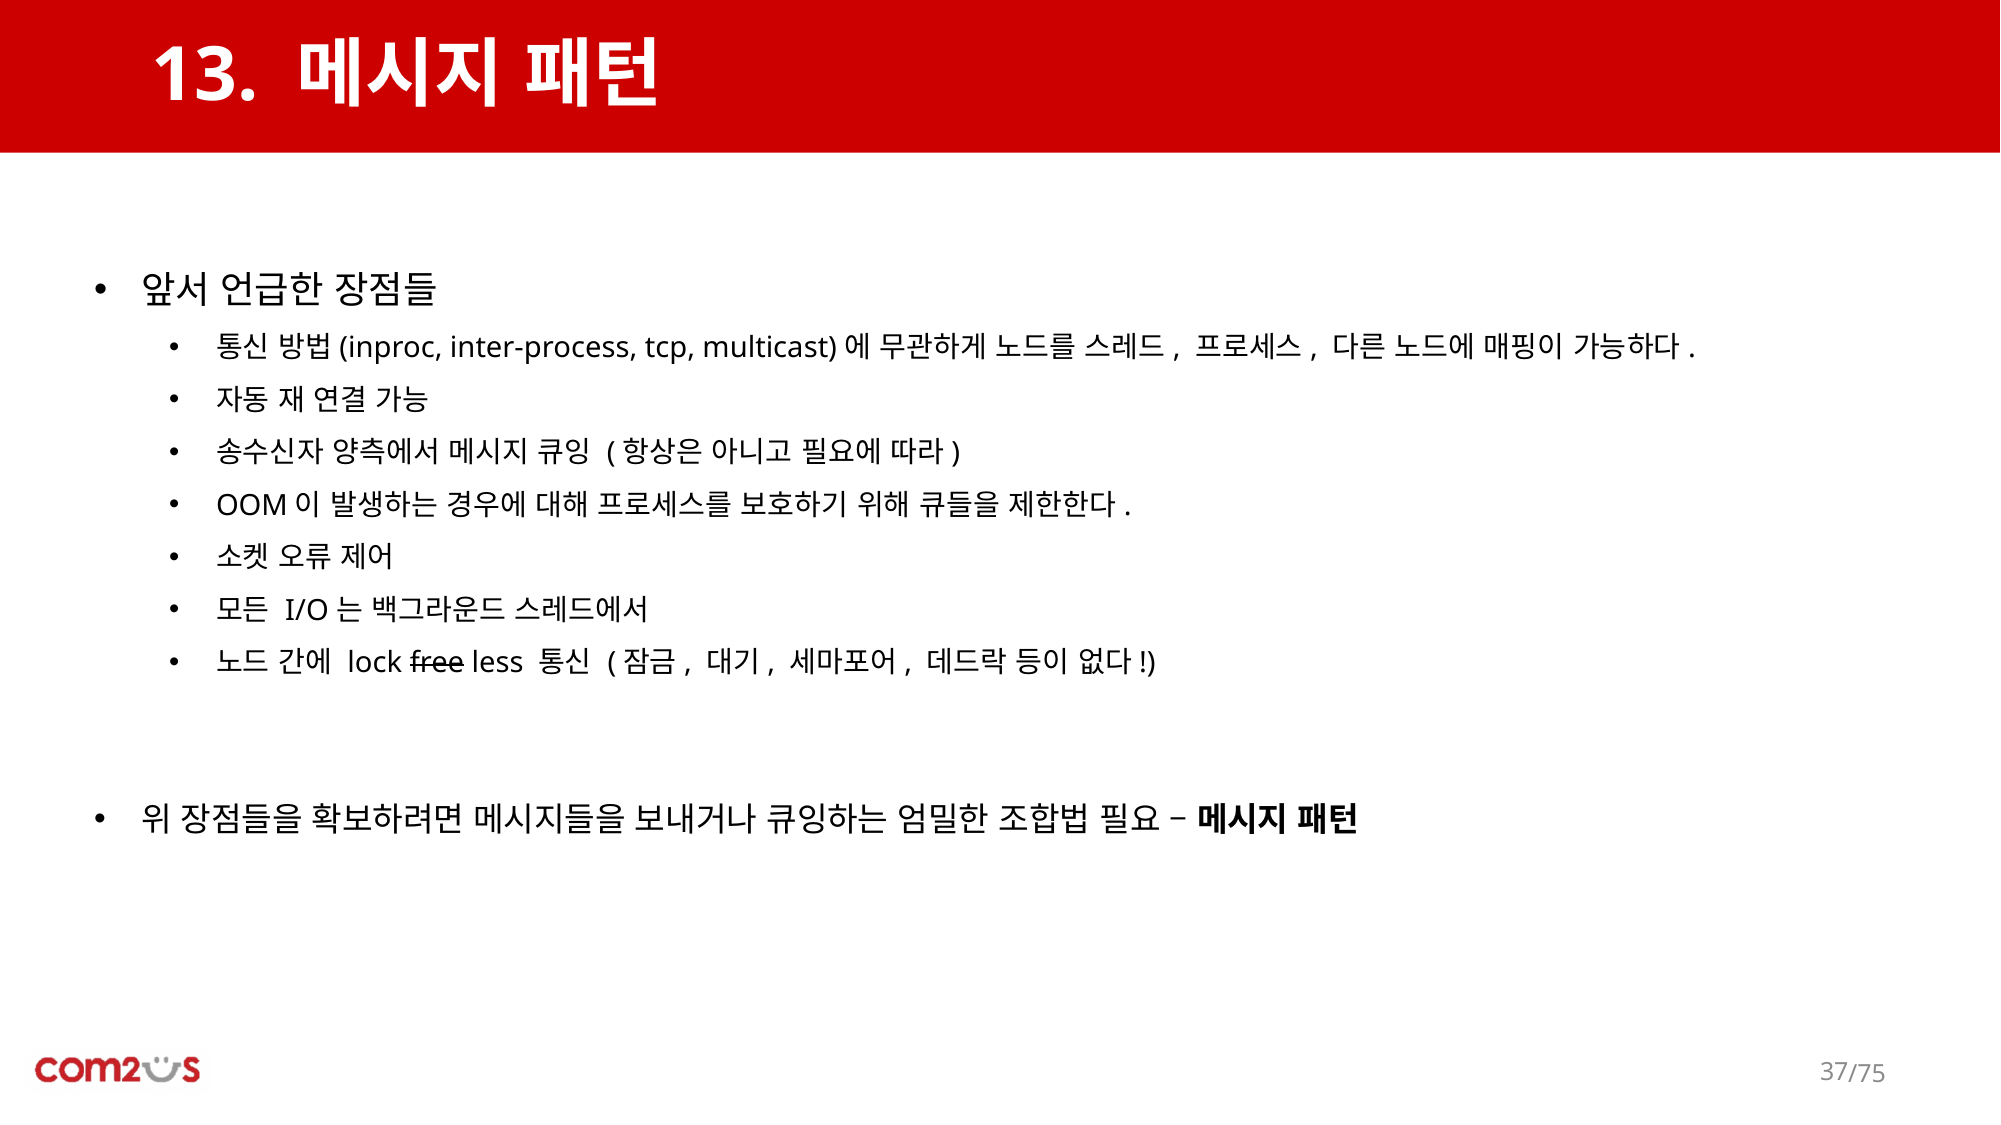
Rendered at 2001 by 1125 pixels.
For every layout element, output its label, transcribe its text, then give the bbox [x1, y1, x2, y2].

text_box 앞서 언급한 장점들 통신 방법(inproc, inter-process, tcp, multicast)에 무관하게 노드를 스레드, 프로세스, 다른 노드에 매핑이 가능하다. 자동 재 연결 가능 송수신자 양측에서 메시지 큐잉 (항상은 아니고 필요에 따라) OOM이 발생하는 경우에 대해 프로세스를 보호하기 위해 큐들을 제한한다. 소켓 오류 제어 모든 I/O는 백그라운드 스레드에서 노드 간에 lock free less 통신 (잠금, 대기, 세마포어, 데드락 등이 없다!) 위 장점들을 확보하려면 메시지들을 보내거나 큐잉하는 엄밀한 조합법 필요 – 메시지 패턴 [79, 213, 1888, 926]
slide_number 36 [1412, 1042, 1864, 1103]
title 13. 메시지 패턴 [136, 0, 1968, 153]
picture [19, 1043, 220, 1103]
